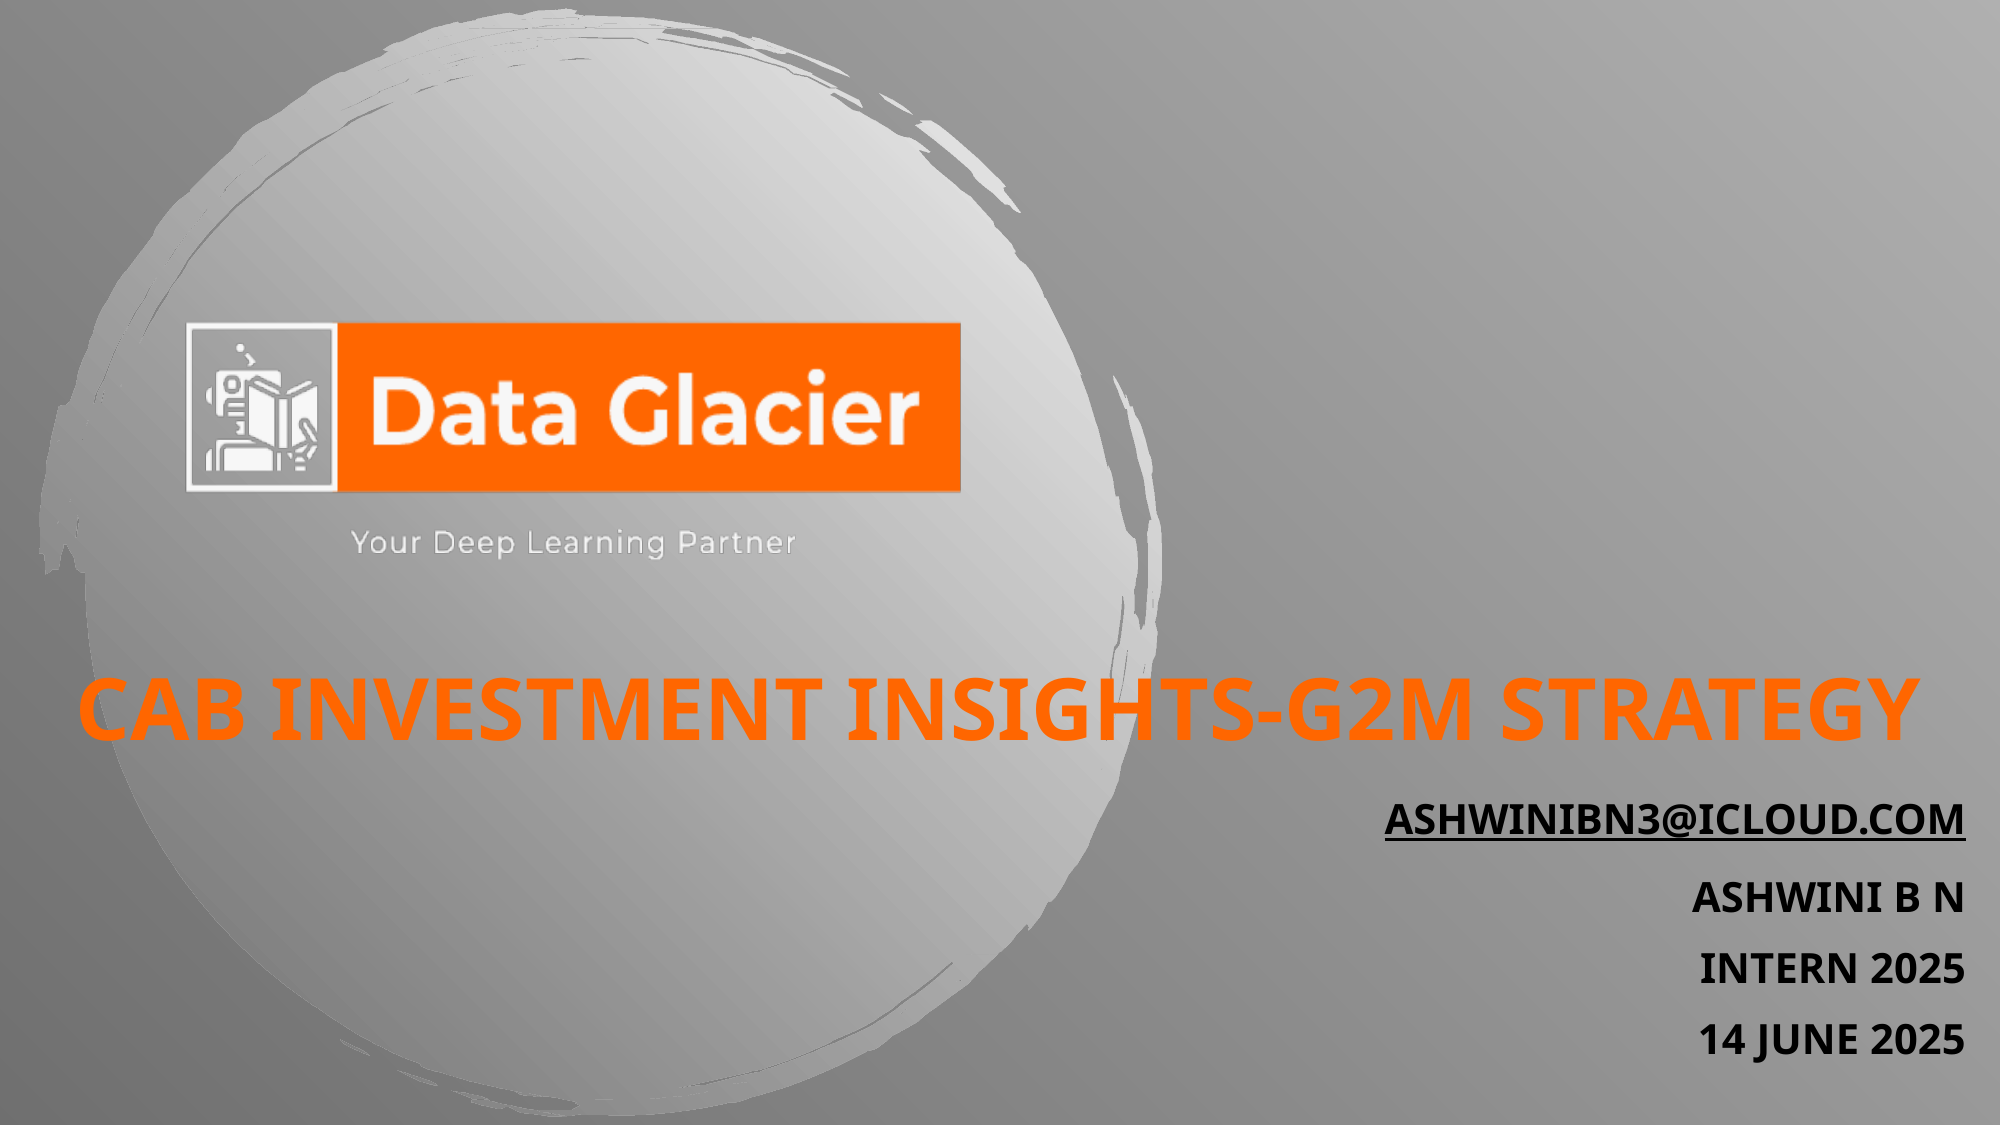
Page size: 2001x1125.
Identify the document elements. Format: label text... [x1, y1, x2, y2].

title Cab Investment insights-G2M strategy [969, 562, 1975, 765]
subtitle ashwinibn3@icloud.com Ashwini B N Intern 2025 14 June 2025 [1176, 792, 1967, 1104]
picture [178, 0, 969, 885]
title Cab Investment insights-G2M strategy [24, 562, 178, 765]
